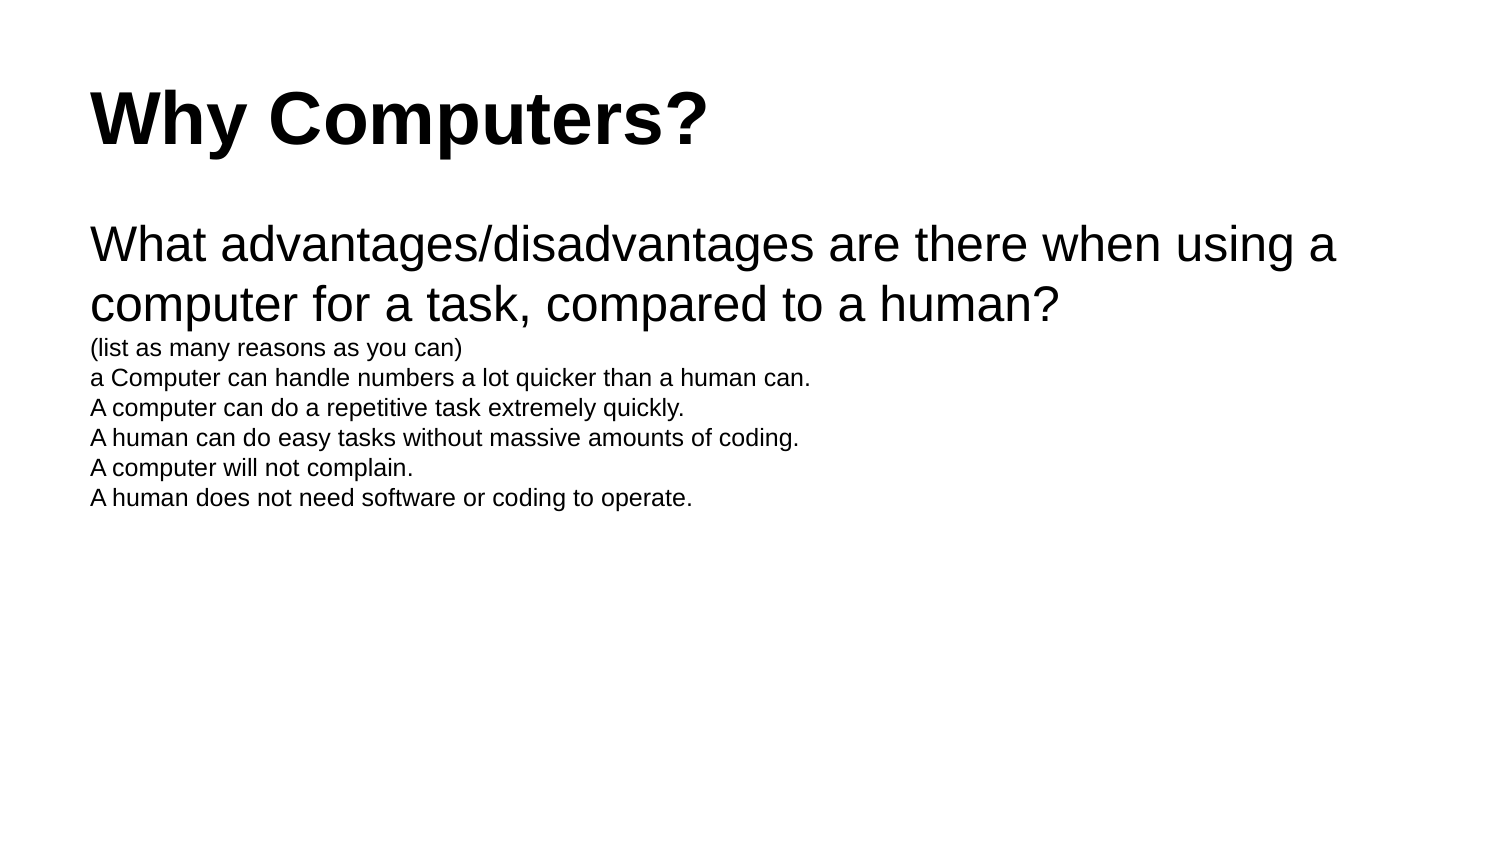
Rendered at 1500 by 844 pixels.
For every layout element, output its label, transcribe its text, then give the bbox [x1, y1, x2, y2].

list What advantages/disadvantages are there when using a computer for a task, compared to a human? (list as many reasons as you can) a Computer can handle numbers a lot quicker than a human can. A computer can do a repetitive task extremely quickly. A human can do easy tasks without massive amounts of coding. A computer will not complain. A human does not need software or coding to operate. [75, 196, 1425, 808]
title Why Computers? [75, 33, 1425, 175]
